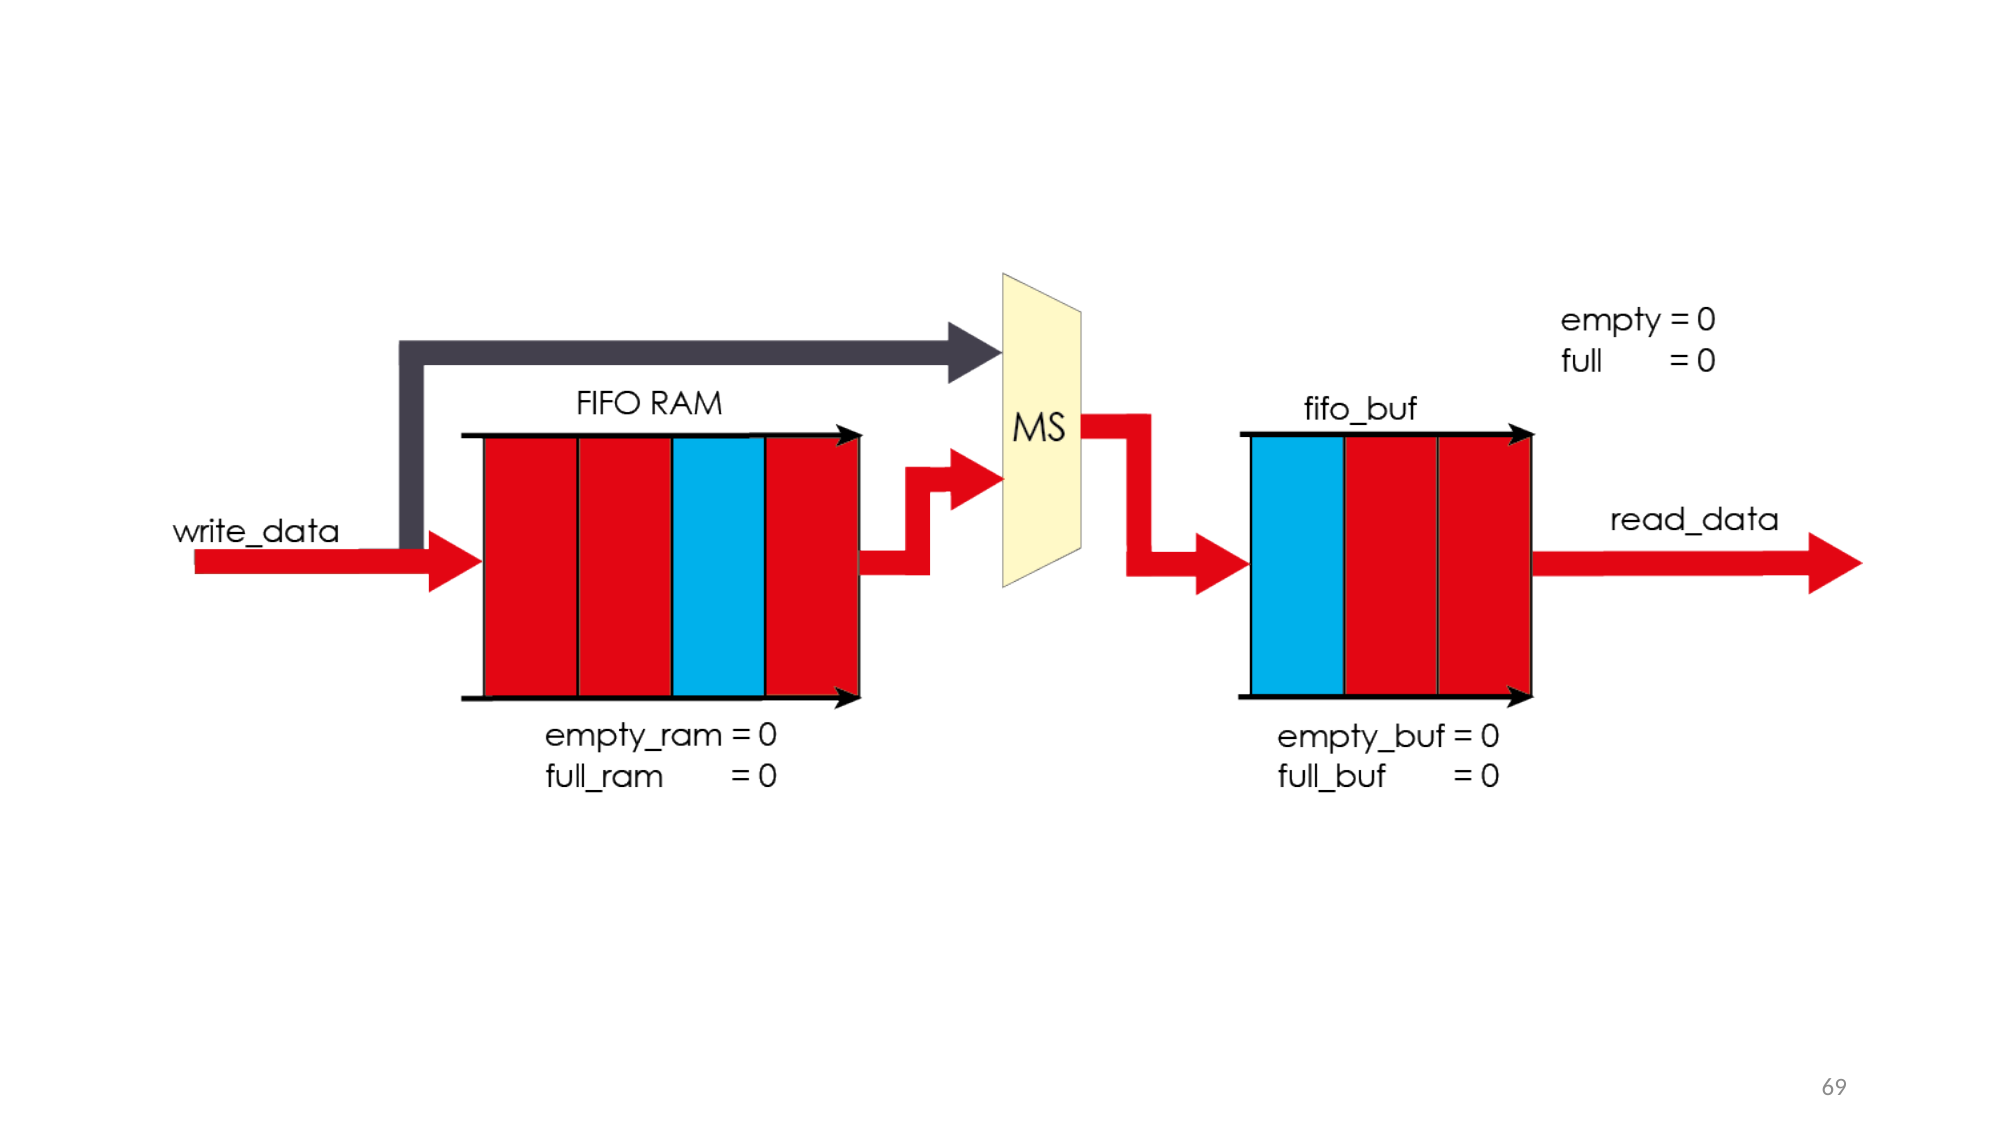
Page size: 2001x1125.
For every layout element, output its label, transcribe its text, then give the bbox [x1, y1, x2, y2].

slide_number 69 [1340, 1045, 1863, 1125]
picture [172, 267, 1863, 799]
